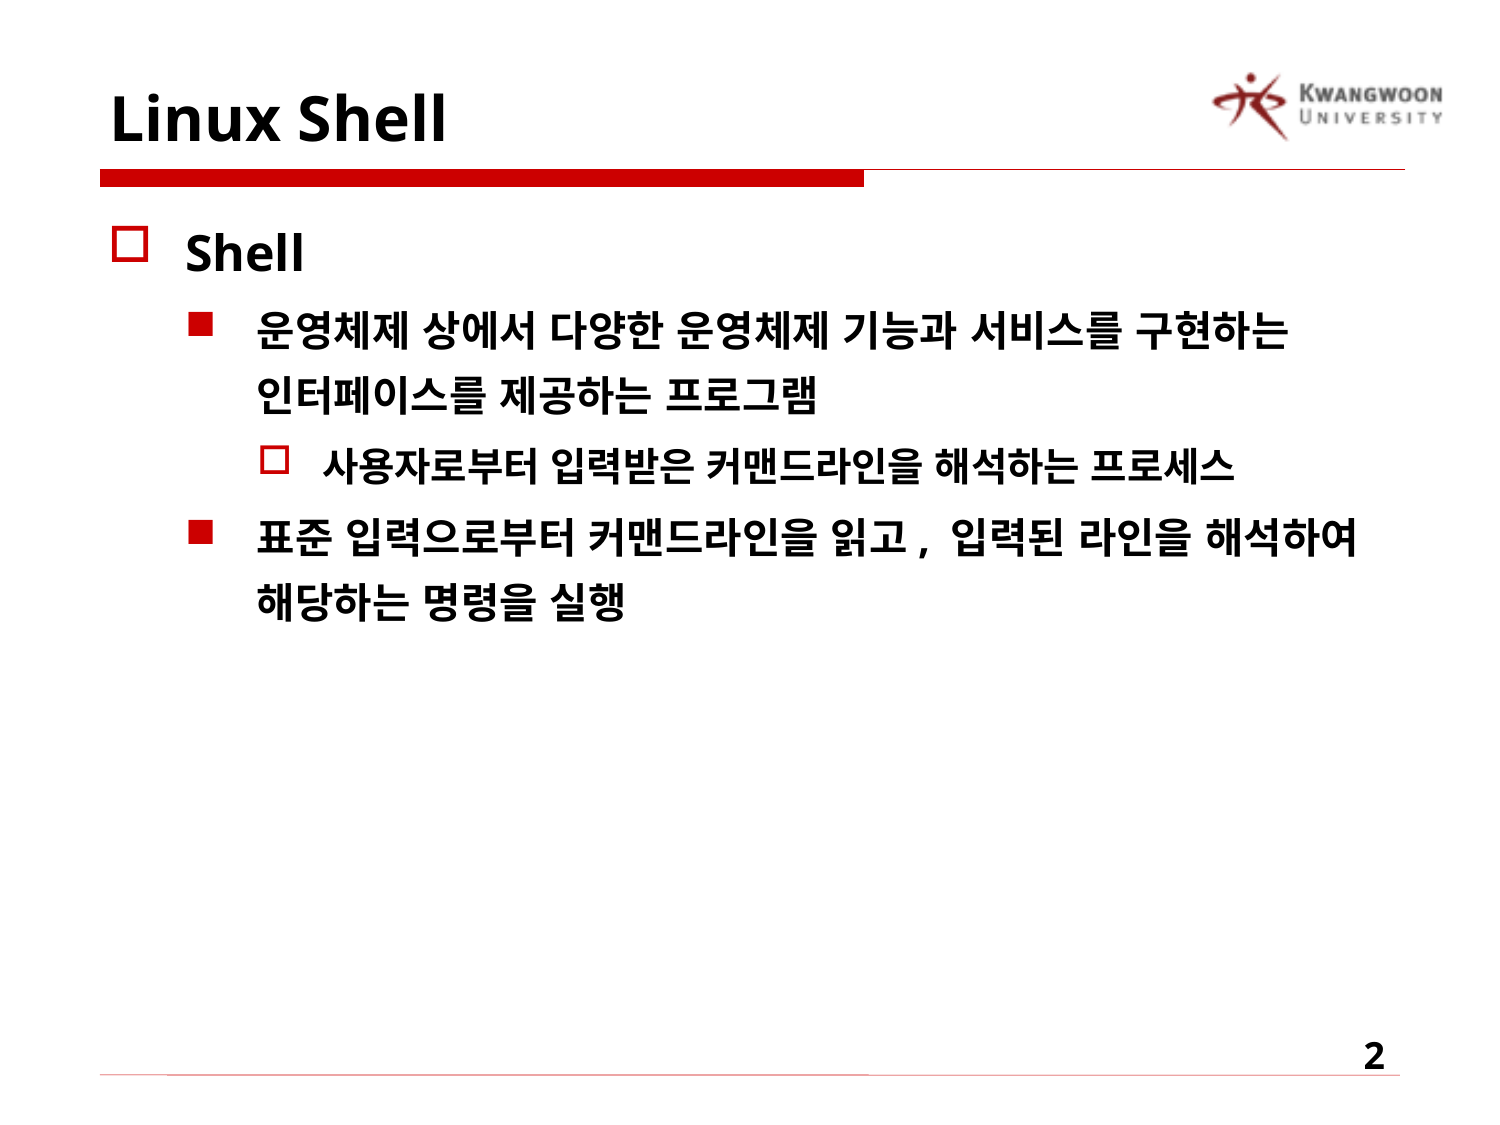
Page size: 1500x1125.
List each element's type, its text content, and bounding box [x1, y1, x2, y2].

slide_number 2 [1074, 1024, 1401, 1103]
picture [1407, 62, 1471, 153]
title Linux Shell [93, 49, 1407, 163]
list Shell 운영체제 상에서 다양한 운영체제 기능과 서비스를 구현하는 인터페이스를 제공하는 프로그램 사용자로부터 입력받은 커맨드라인을 해석하는 프로세스 표준 입력으로부터 커맨드라인을 읽고, 입력된 라인을 해석하여 해당하는 명령을 실행 [92, 195, 1436, 984]
